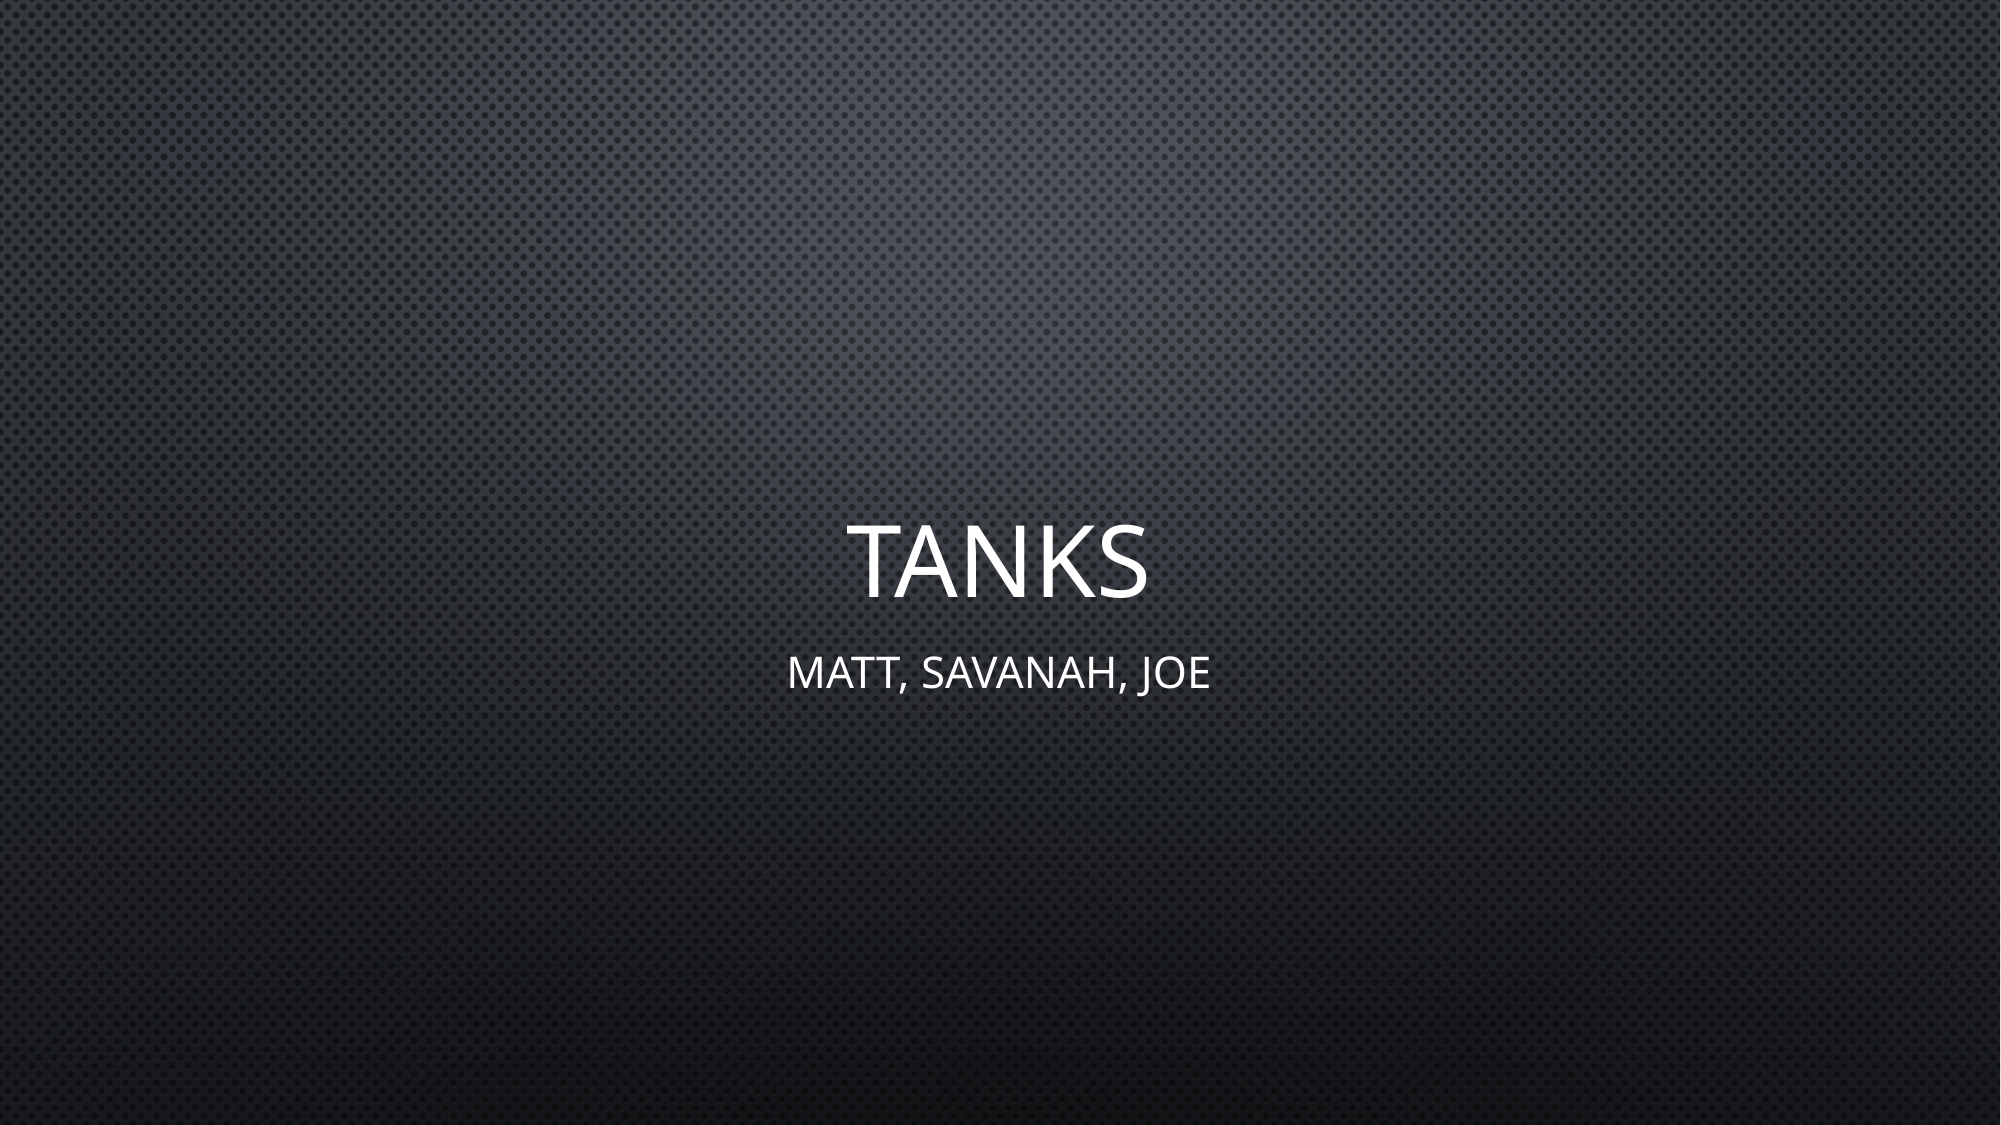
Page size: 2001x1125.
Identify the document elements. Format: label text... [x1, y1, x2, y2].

title Tanks [287, 99, 1711, 625]
subtitle Matt, Savanah, Joe [287, 637, 1711, 950]
